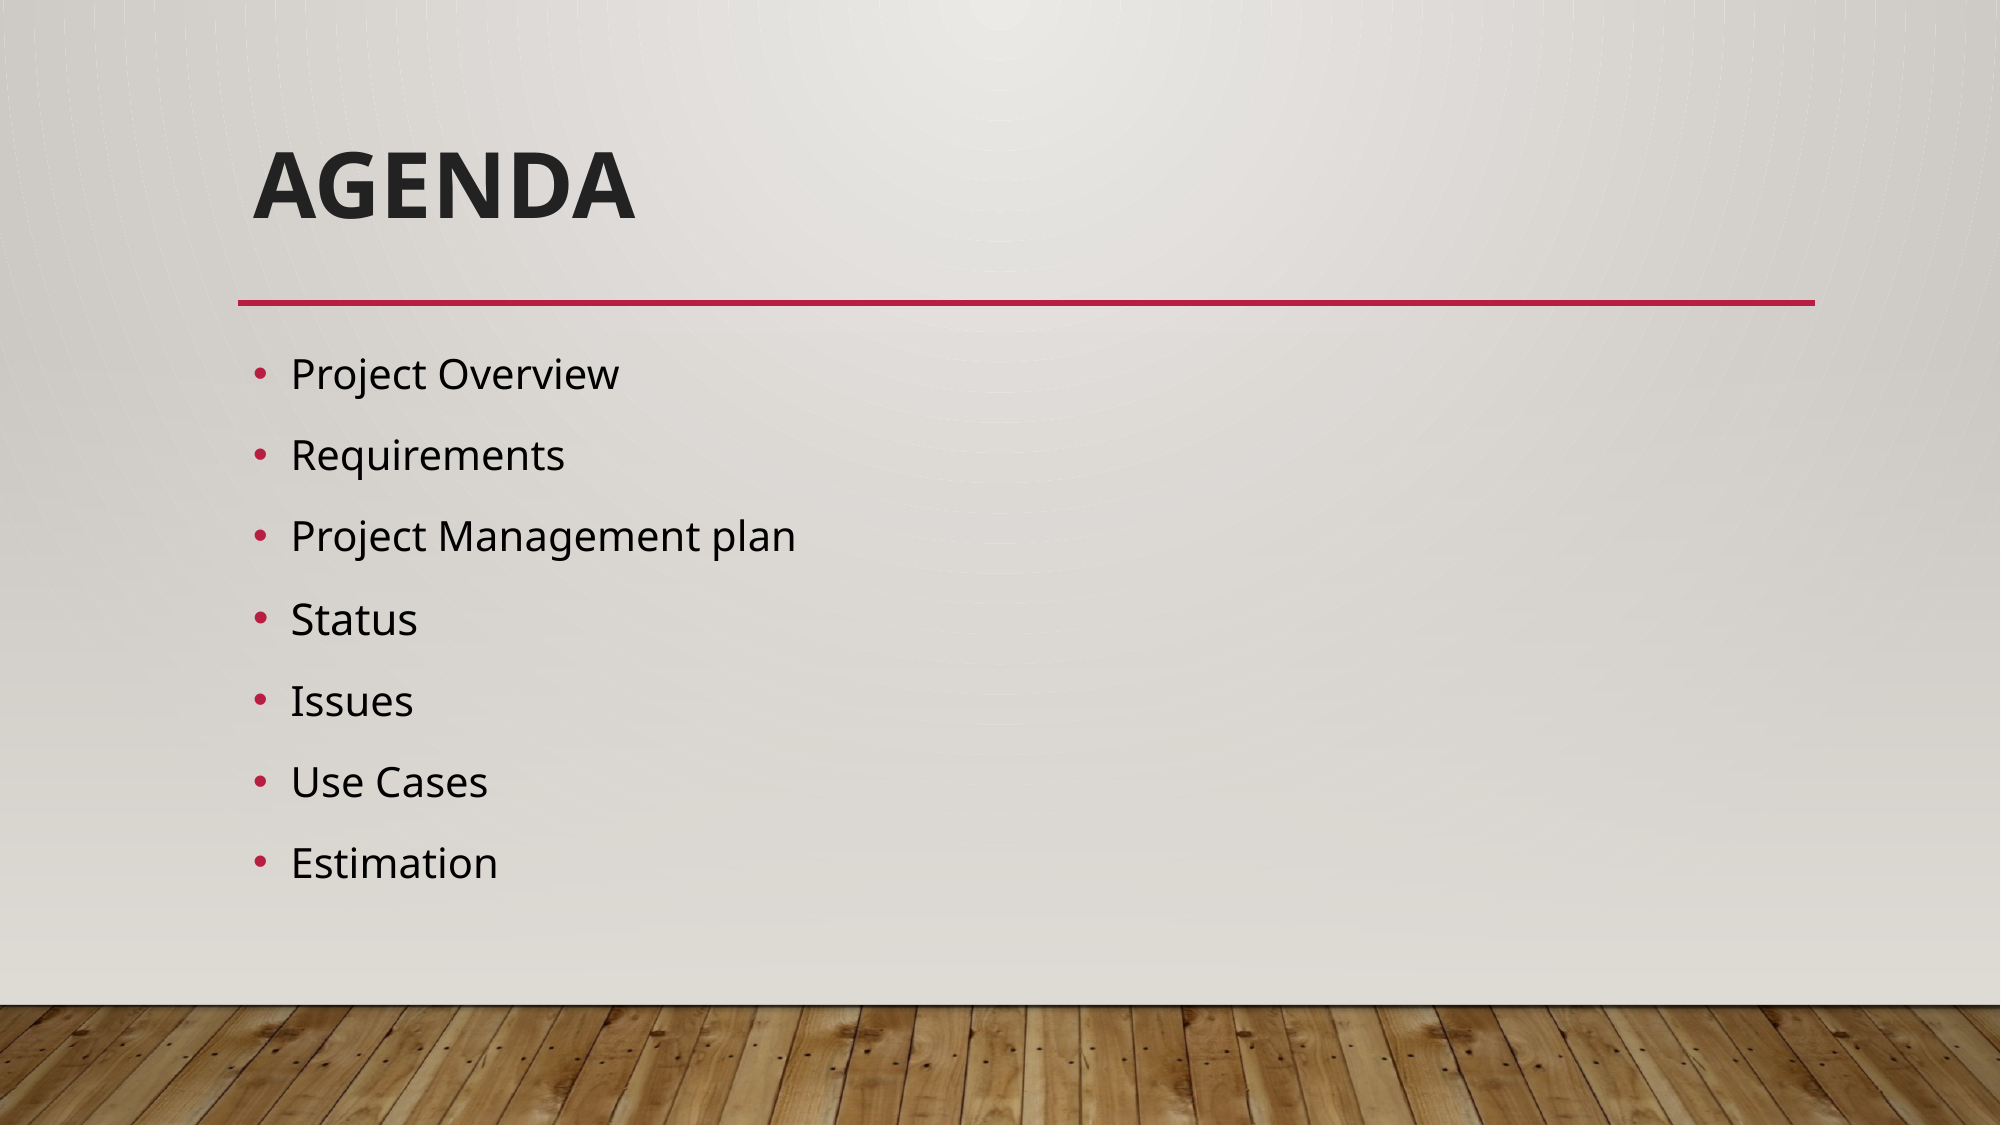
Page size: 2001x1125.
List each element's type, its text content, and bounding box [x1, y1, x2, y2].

picture [0, 1005, 2000, 1125]
title Agenda [238, 131, 1814, 305]
list Project Overview Requirements Project Management plan Status Issues Use Cases Estimation [238, 330, 1814, 897]
